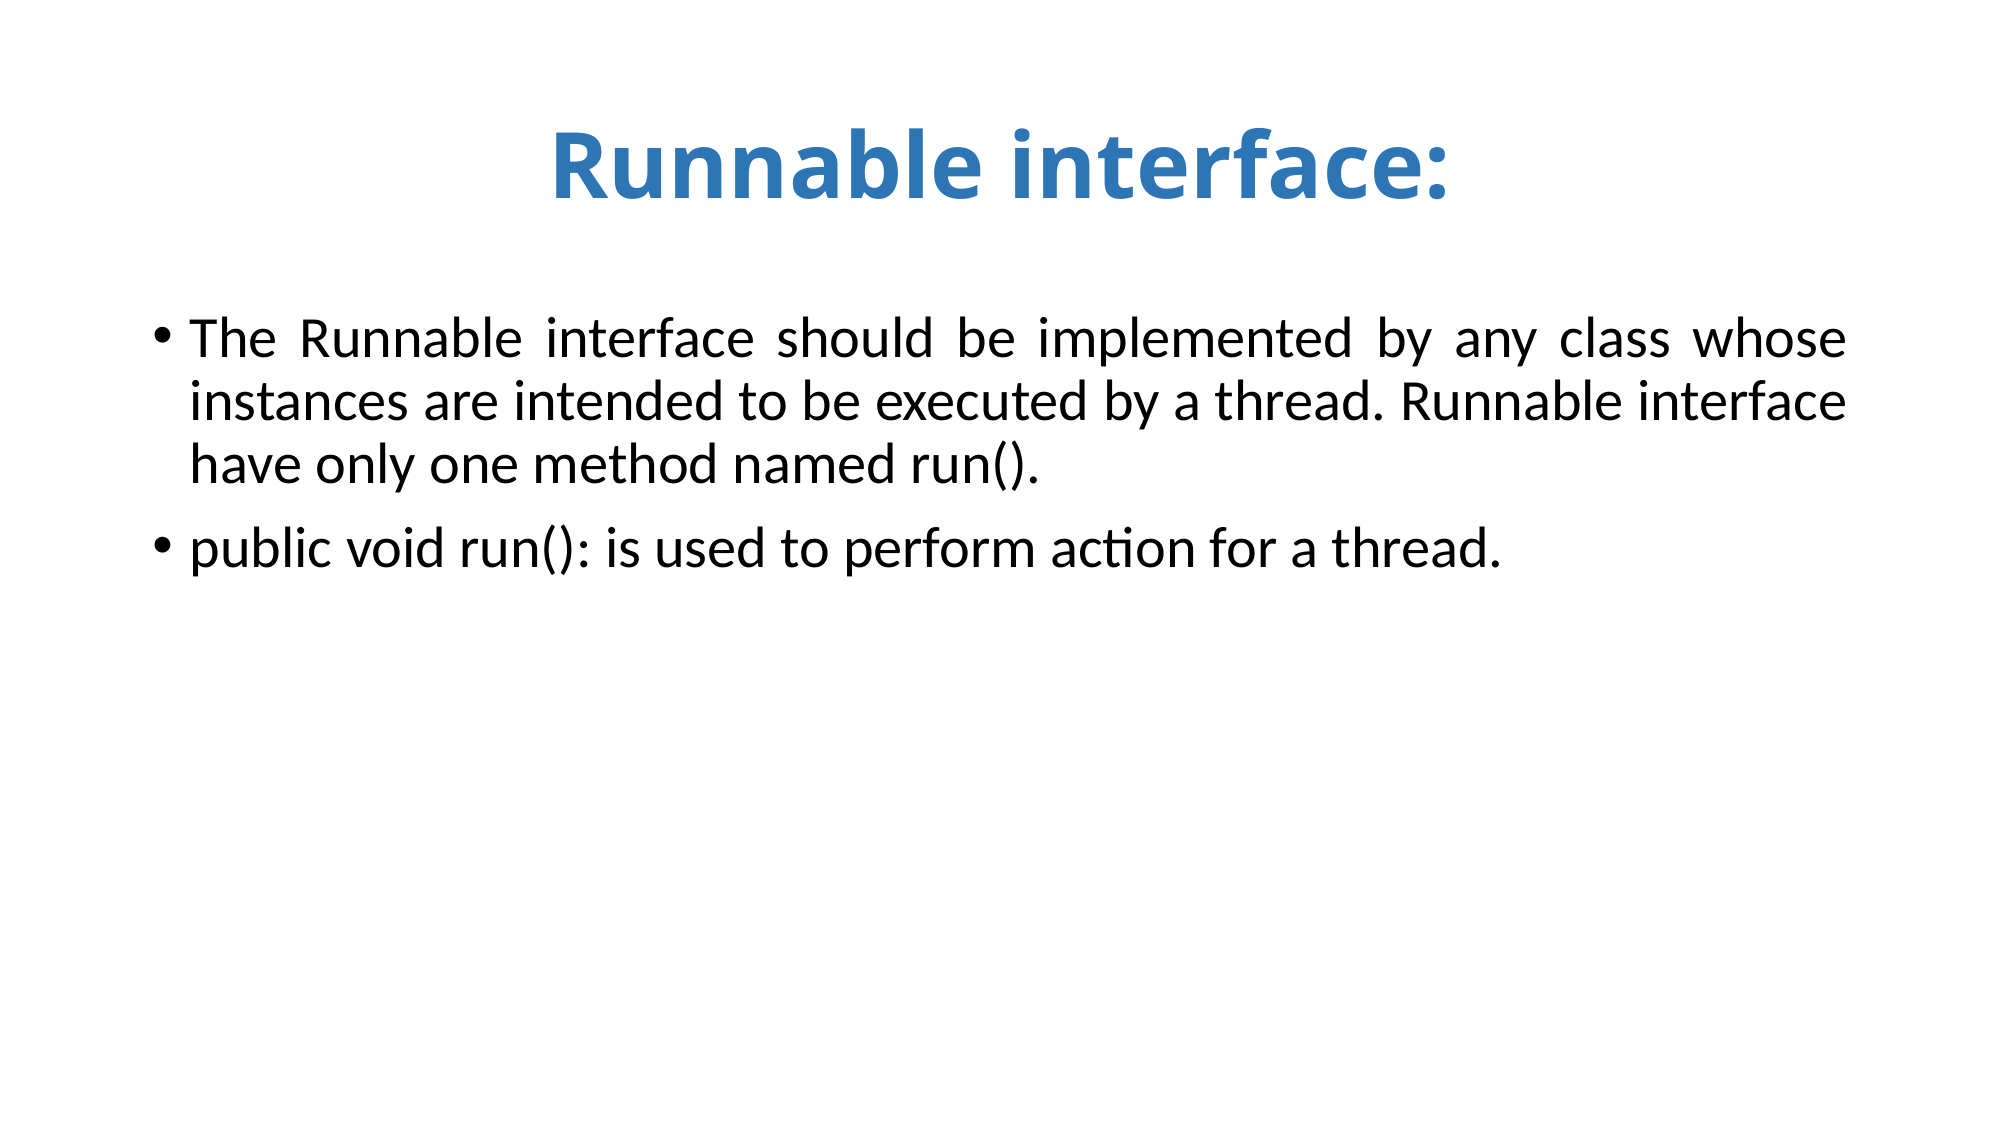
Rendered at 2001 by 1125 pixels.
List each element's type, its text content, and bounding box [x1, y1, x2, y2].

title Runnable interface: [137, 59, 1863, 278]
list The Runnable interface should be implemented by any class whose instances are intended to be executed by a thread. Runnable interface have only one method named run(). public void run(): is used to perform action for a thread. [137, 299, 1863, 1014]
